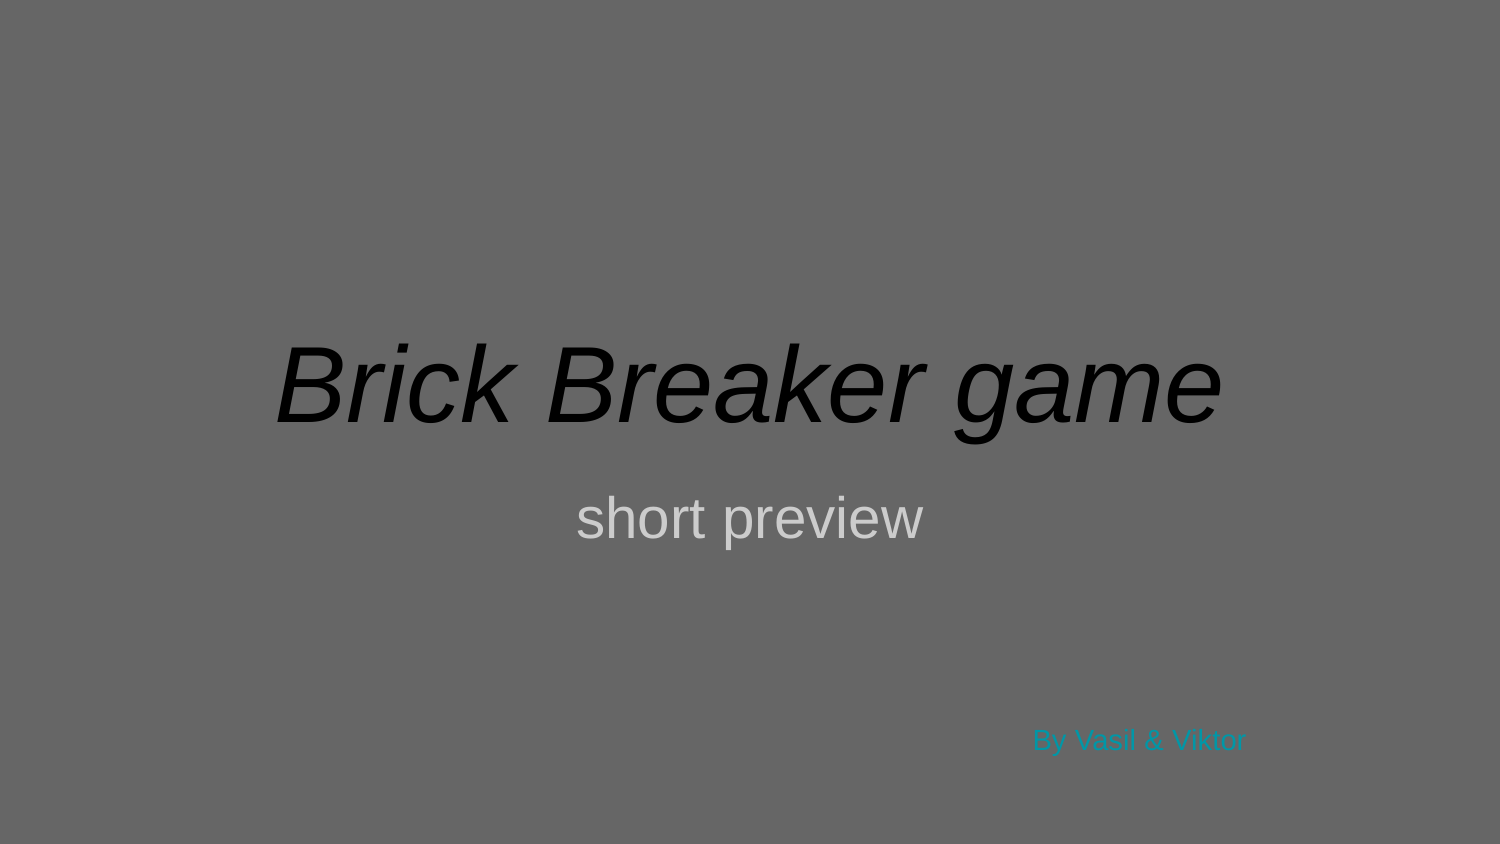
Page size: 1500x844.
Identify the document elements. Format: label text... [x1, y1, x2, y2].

subtitle short preview [51, 464, 1449, 595]
text_box By Vasil & Viktor [1017, 706, 1462, 810]
title Brick Breaker game [51, 122, 1449, 459]
